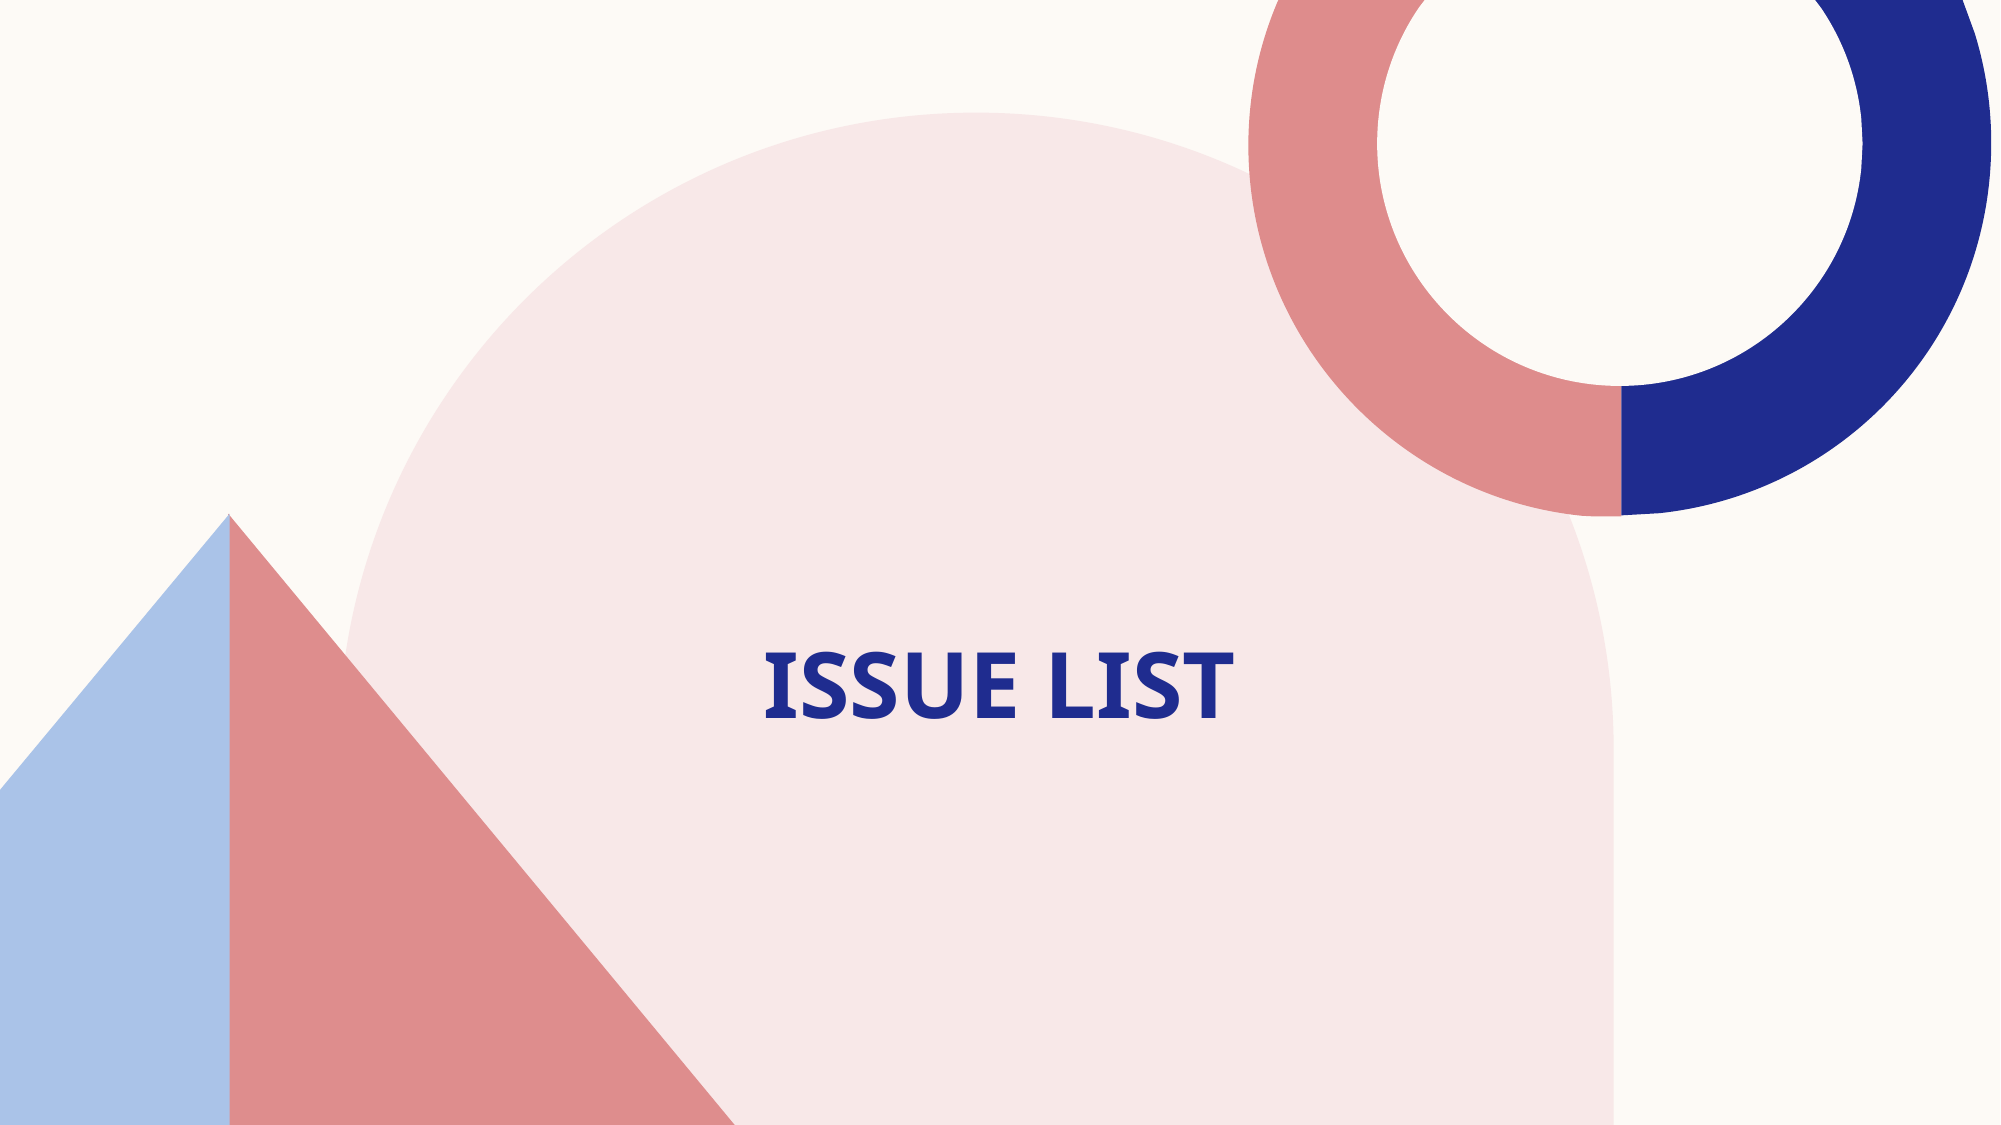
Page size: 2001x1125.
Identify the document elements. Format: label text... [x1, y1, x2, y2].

title Issue List [474, 619, 1525, 746]
